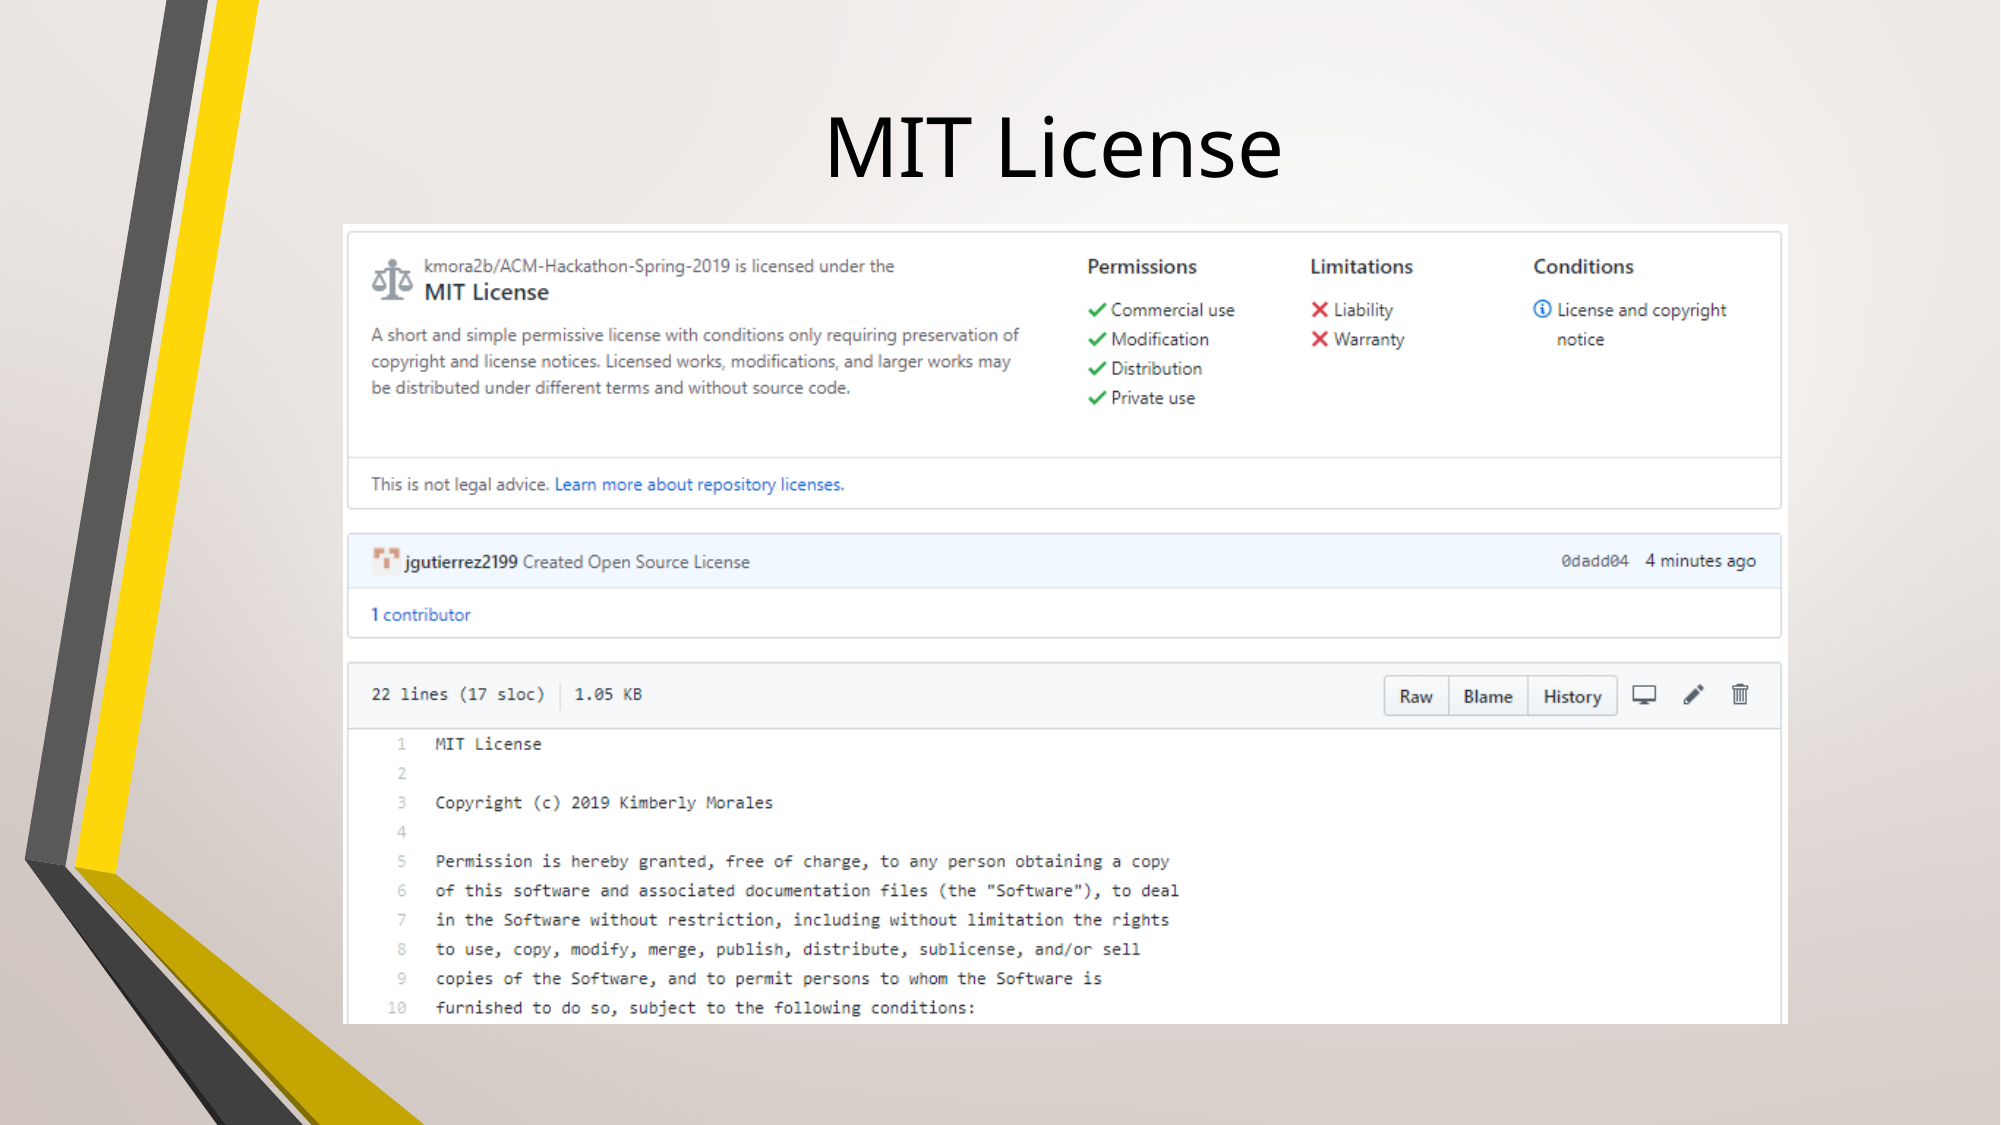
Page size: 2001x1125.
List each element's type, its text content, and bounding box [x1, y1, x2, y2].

picture [342, 224, 1788, 1024]
title MIT License [243, 0, 1887, 288]
